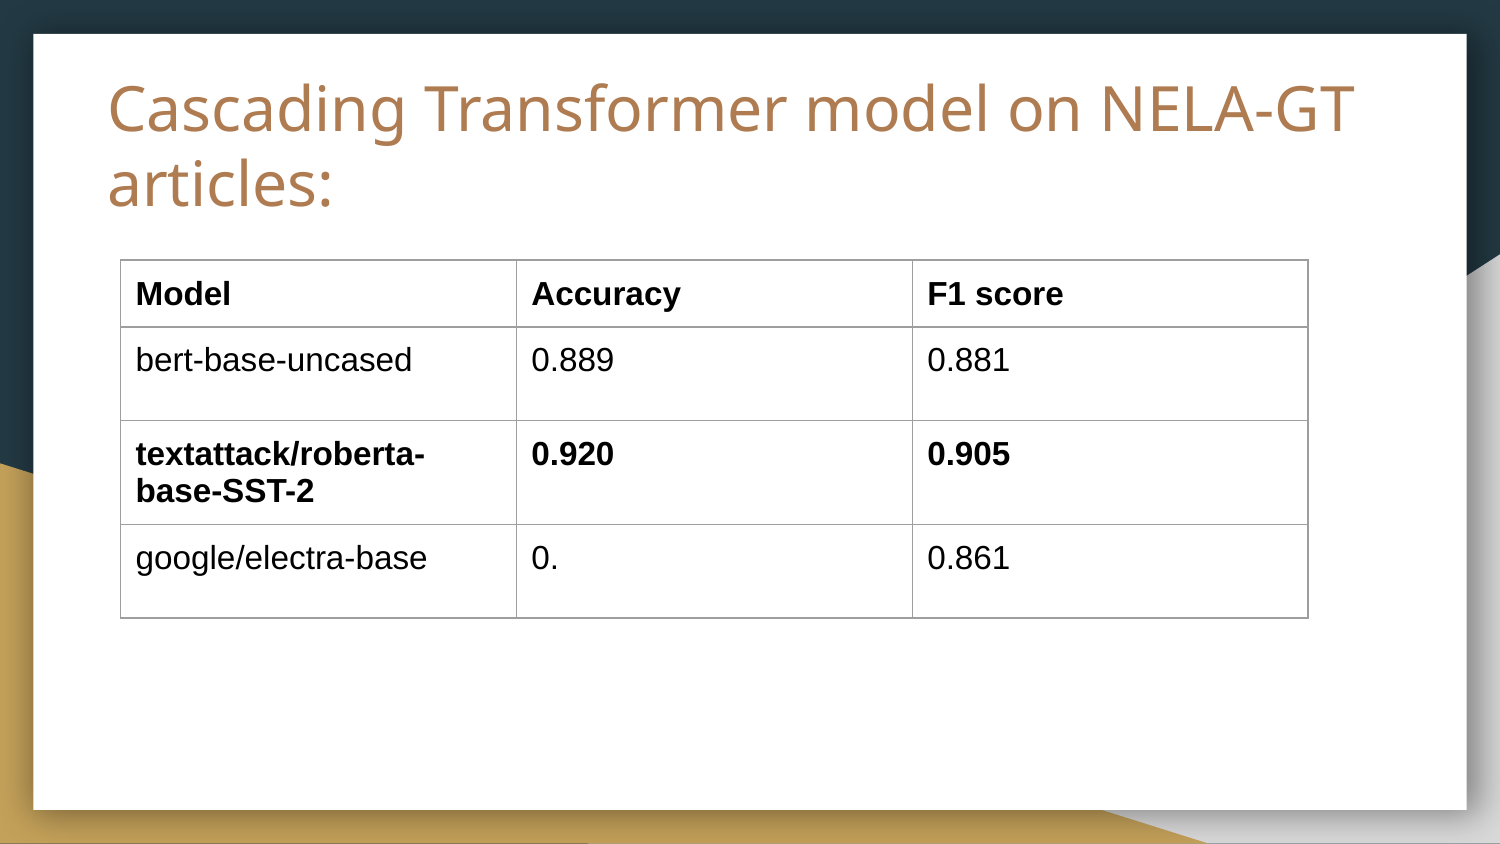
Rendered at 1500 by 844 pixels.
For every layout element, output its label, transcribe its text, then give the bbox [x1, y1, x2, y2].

table_cell 0.881 [913, 328, 1307, 420]
table_header F1 score [913, 261, 1307, 326]
table_cell 0.905 [913, 421, 1307, 524]
table_header Model [121, 261, 516, 326]
table_cell google/electra-base [121, 525, 516, 617]
table_cell textattack/roberta-base-SST-2 [121, 421, 516, 524]
table_cell bert-base-uncased [121, 328, 516, 420]
table_cell 0.861 [913, 525, 1307, 617]
table_cell 0.920 [517, 421, 912, 524]
table_header Accuracy [517, 261, 912, 326]
table_cell 0. [517, 525, 912, 617]
table_cell 0.889 [517, 328, 912, 420]
text_box Cascading Transformer model on NELA-GT articles: [92, 53, 1455, 235]
